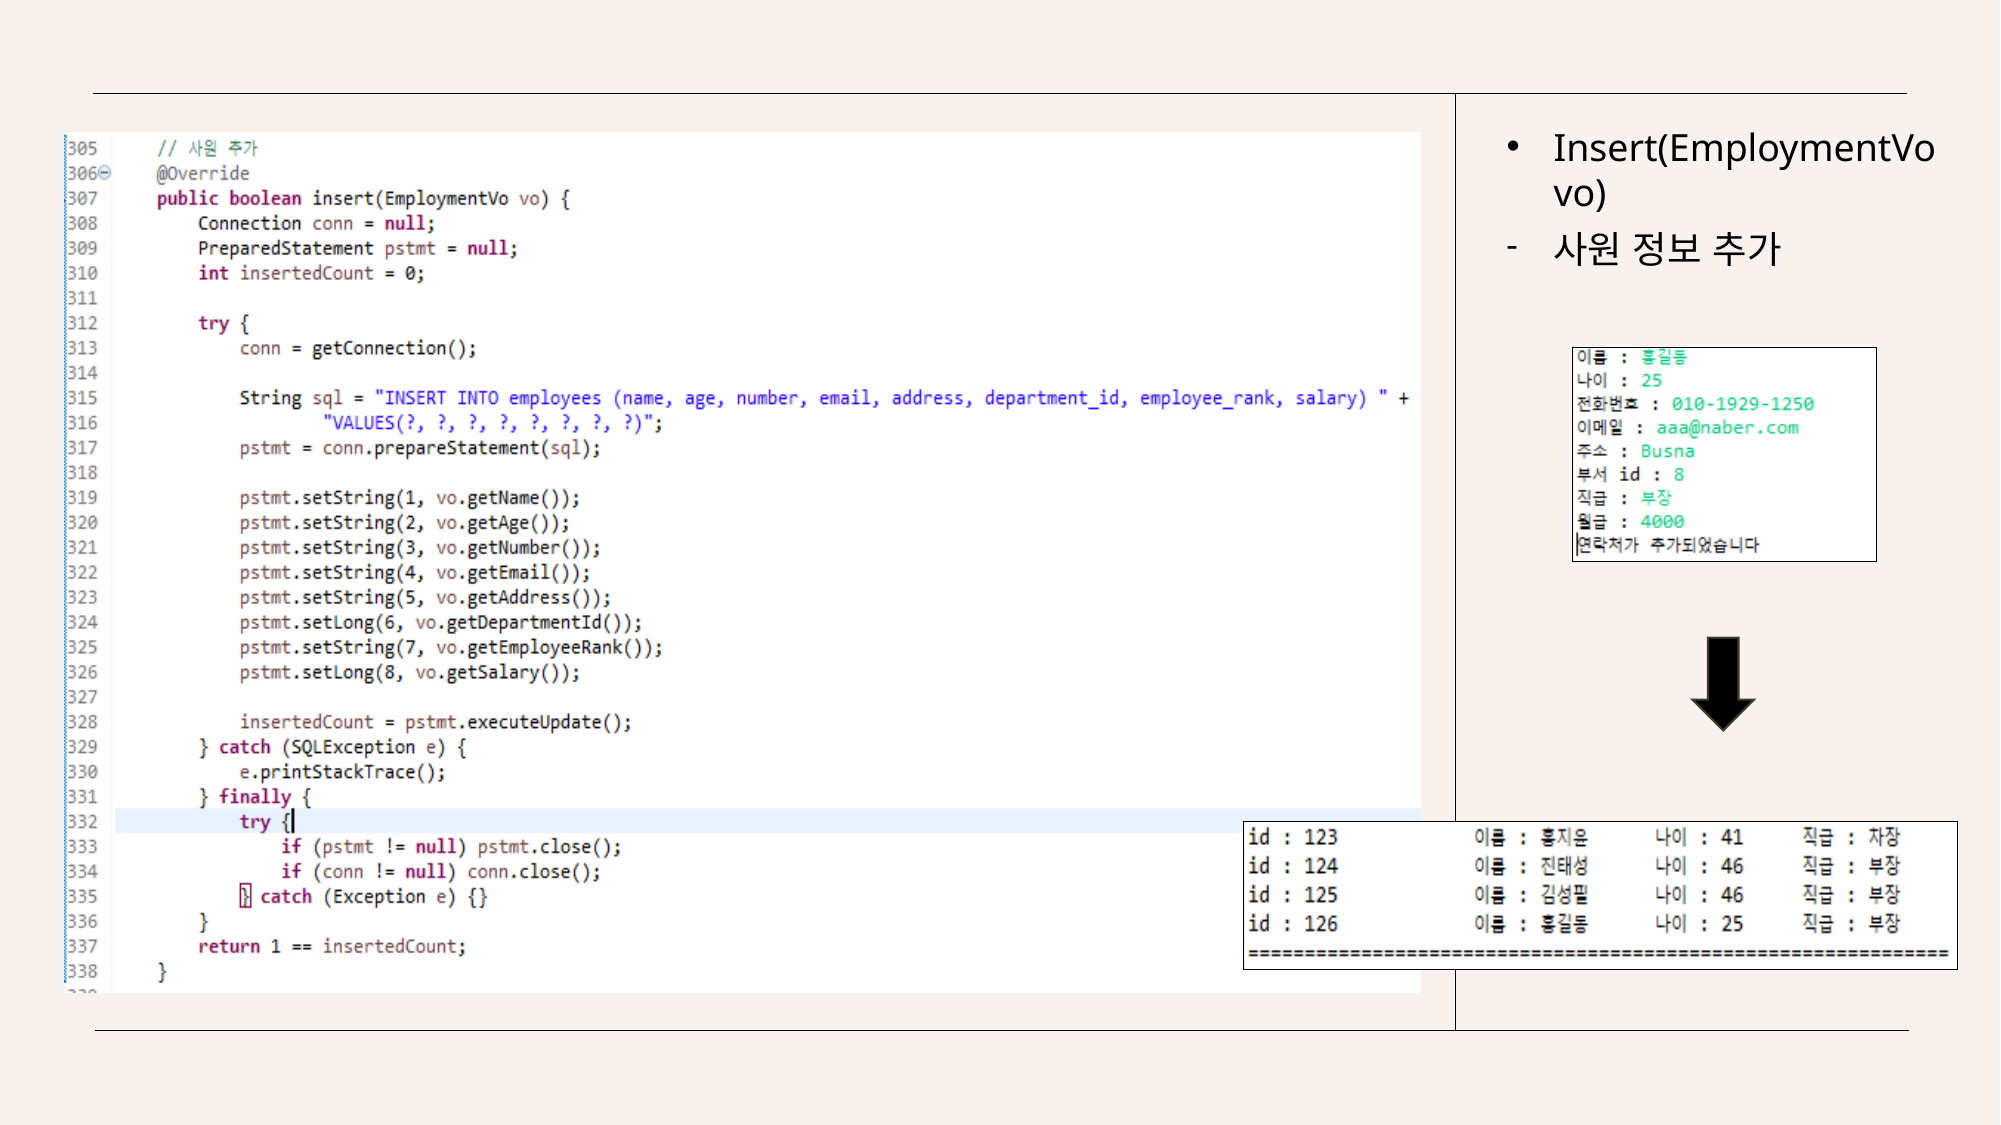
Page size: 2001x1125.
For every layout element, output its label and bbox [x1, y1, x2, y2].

picture [64, 132, 1958, 993]
picture [1572, 346, 1877, 562]
text_box [1689, 636, 1757, 732]
text_box [1491, 116, 2000, 280]
